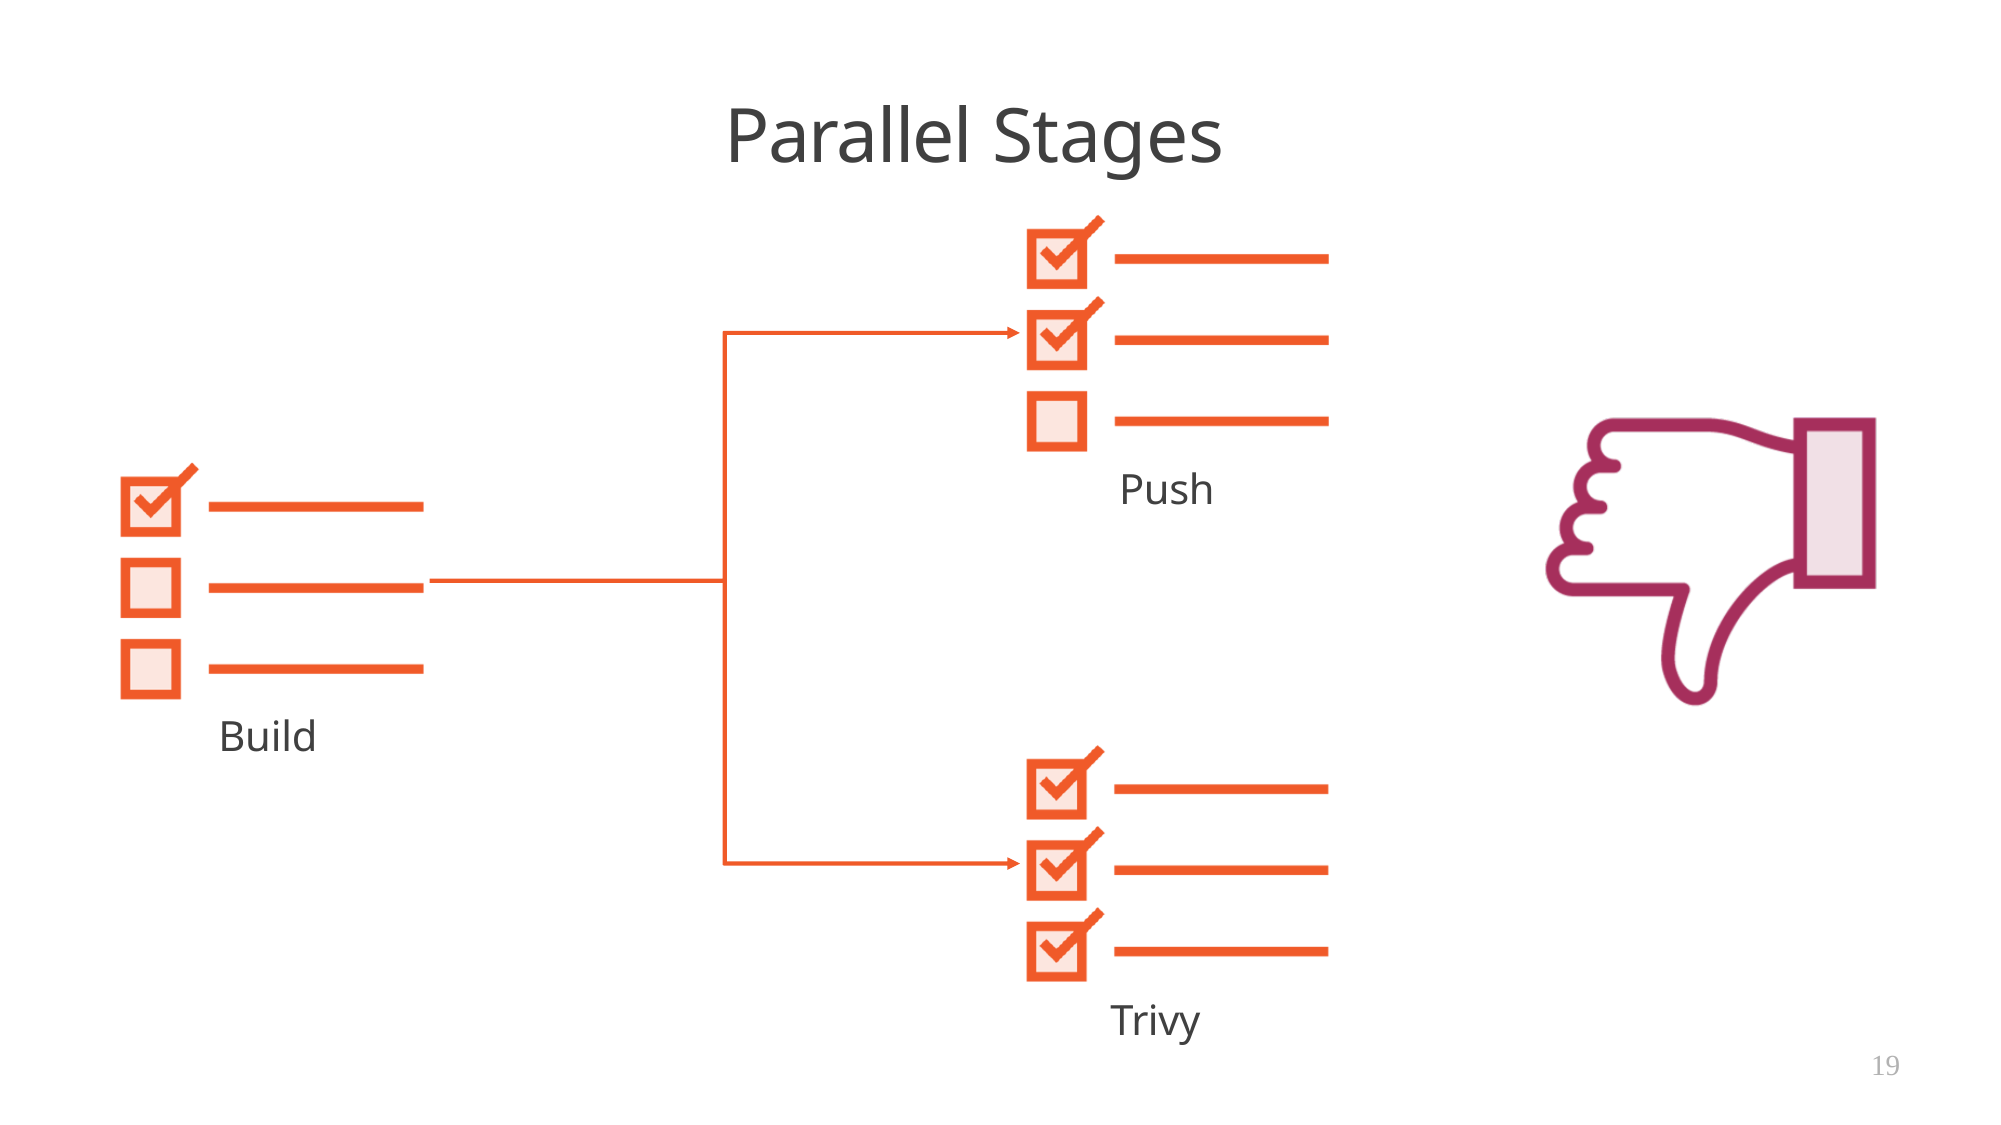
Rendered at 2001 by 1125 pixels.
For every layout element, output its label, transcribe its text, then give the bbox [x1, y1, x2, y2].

slide_number 19 [1440, 1046, 1900, 1103]
text_box Trivy [1108, 996, 1215, 1044]
picture [1538, 409, 1885, 715]
title Parallel Stages [722, 84, 1264, 207]
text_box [114, 208, 1336, 988]
